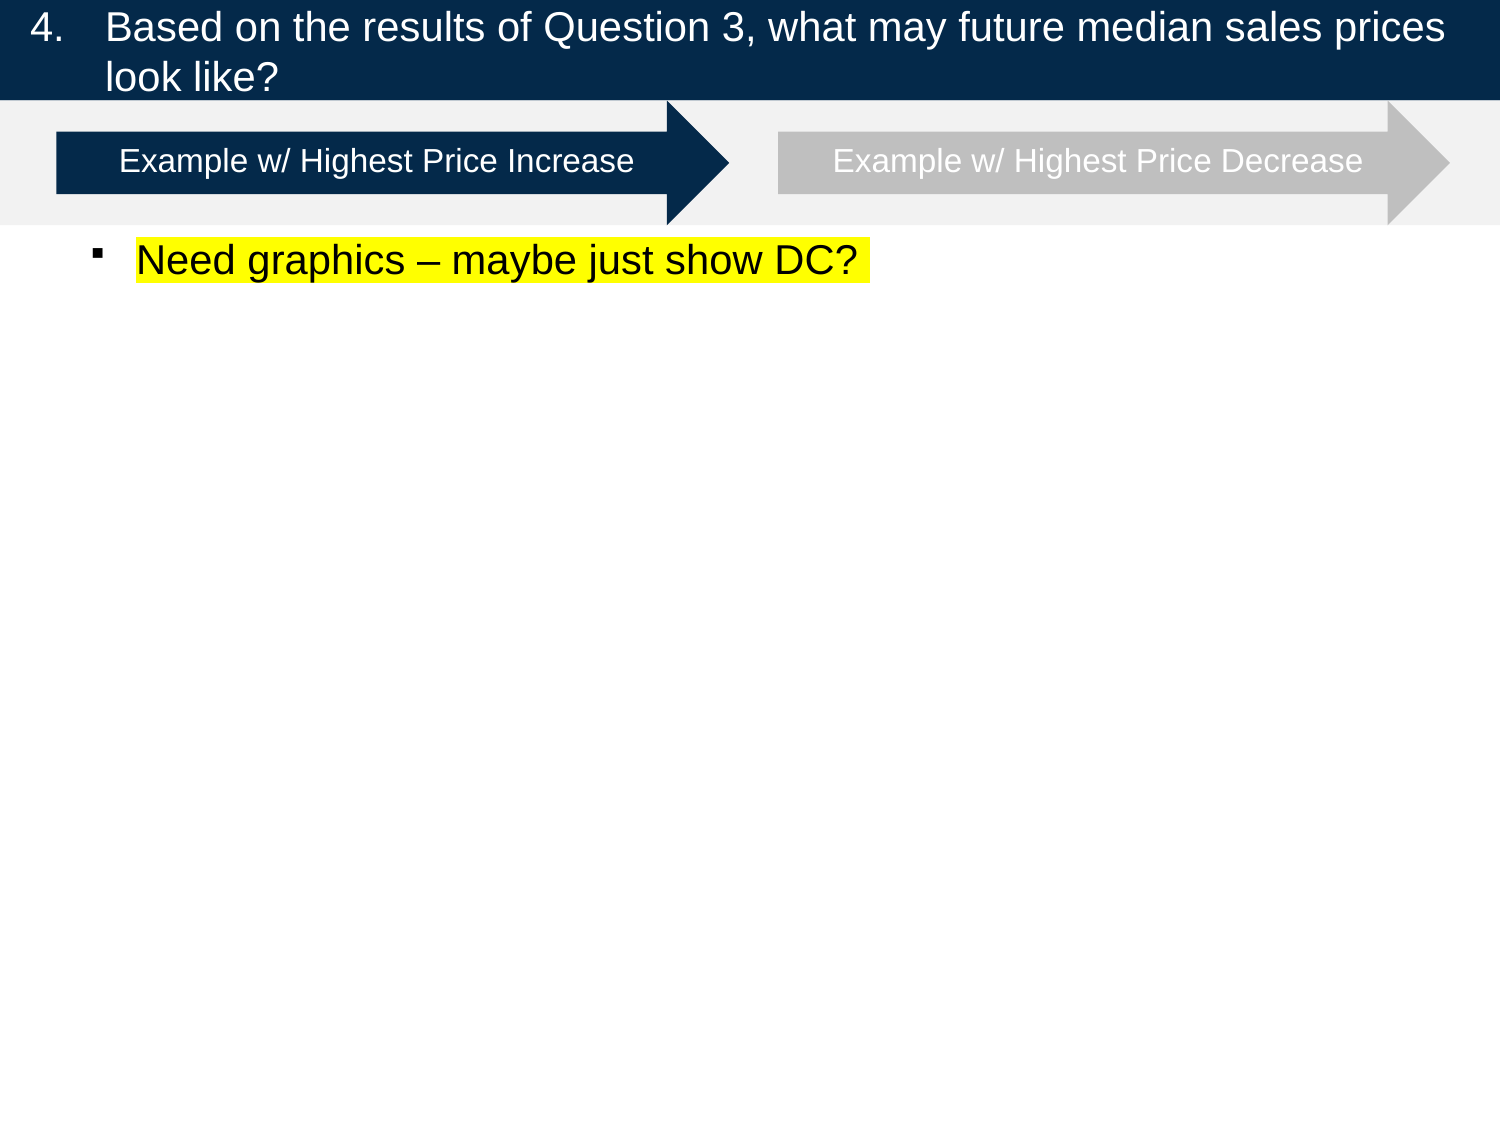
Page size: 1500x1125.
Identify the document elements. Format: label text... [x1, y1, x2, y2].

text_box [1389, 100, 1500, 226]
text_box Example w/ Highest Price Decrease [778, 100, 1450, 225]
list Need graphics – maybe just show DC? [74, 225, 1426, 1043]
text_box Based on the results of Question 3, what may future median sales prices look like? [0, 0, 1500, 100]
text_box Example w/ Highest Price Increase [56, 100, 730, 225]
text_box [668, 100, 1387, 225]
text_box [0, 100, 666, 226]
